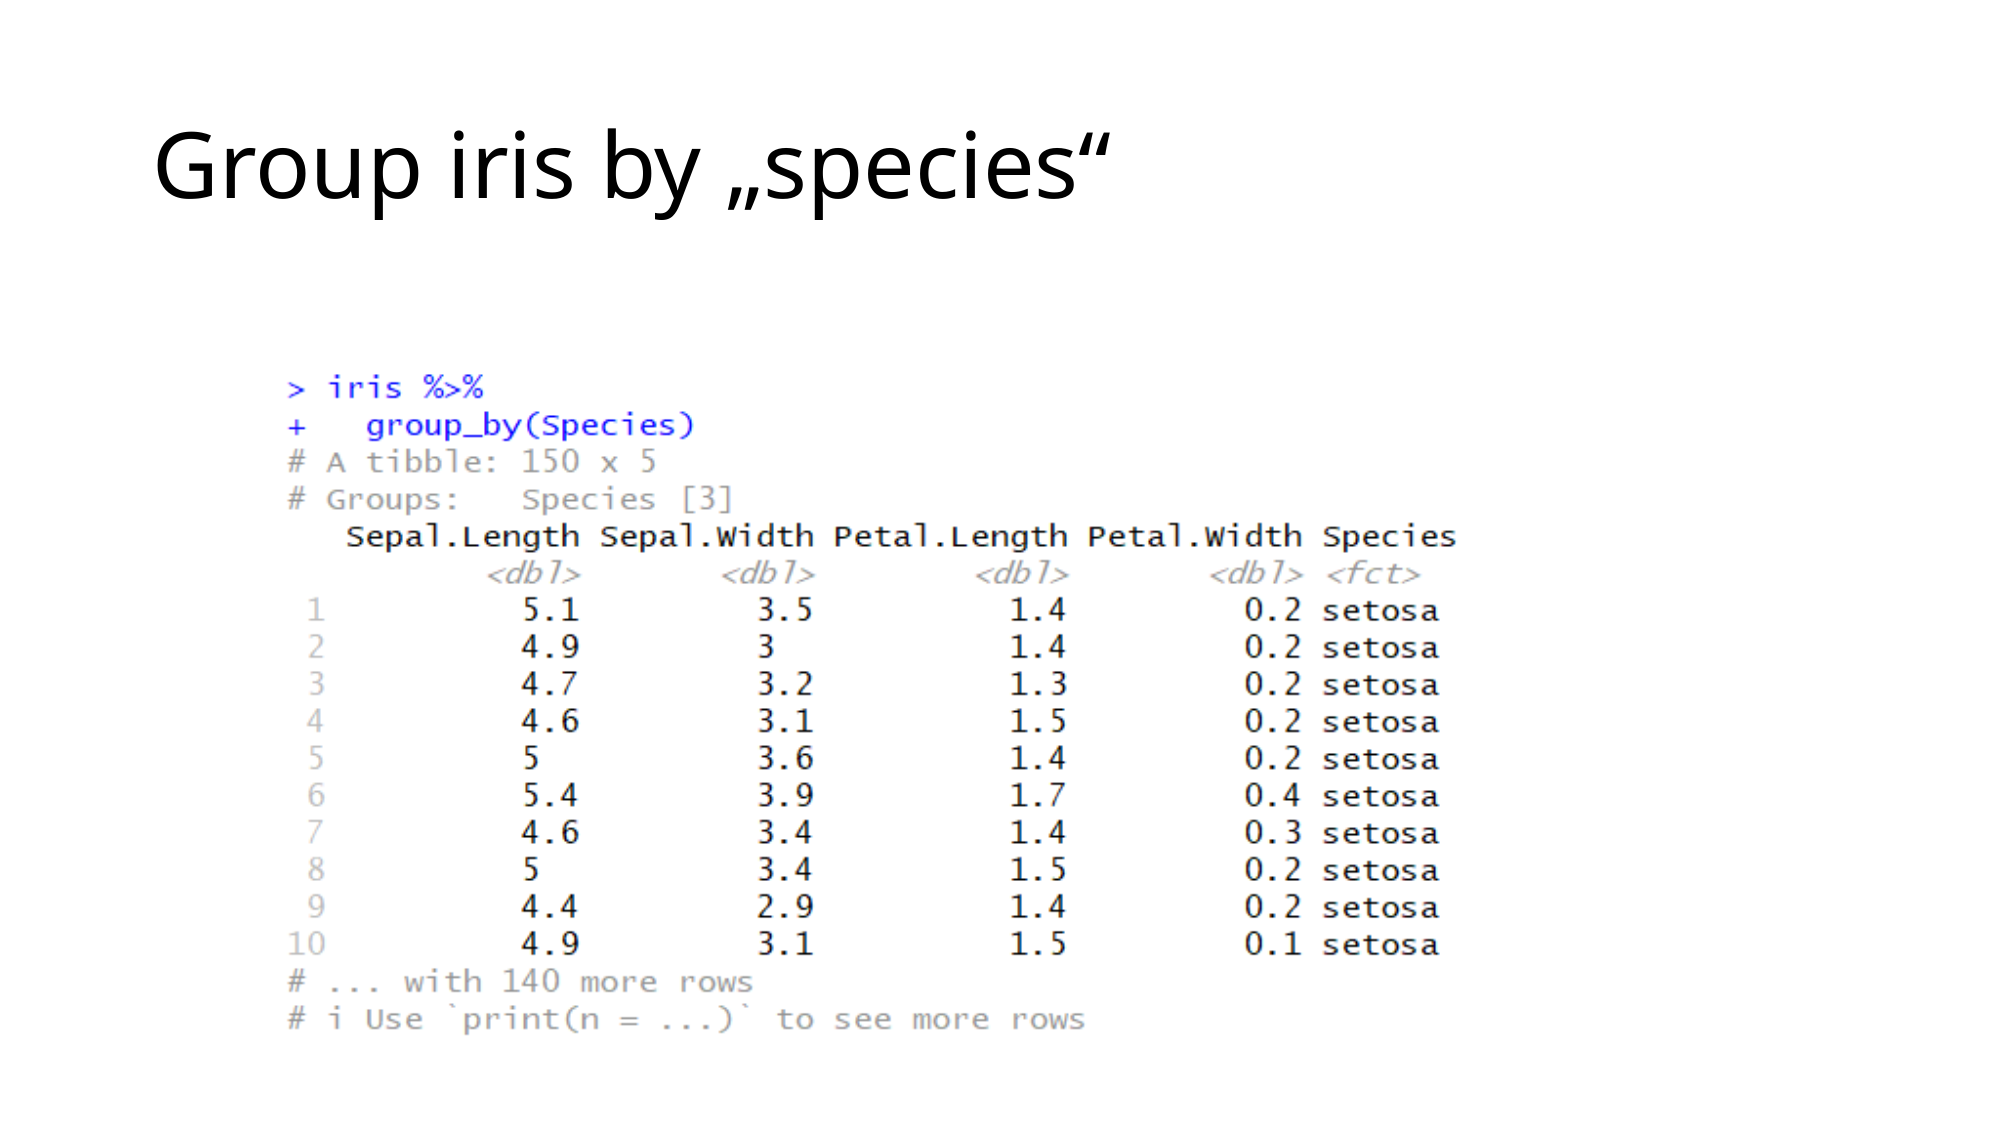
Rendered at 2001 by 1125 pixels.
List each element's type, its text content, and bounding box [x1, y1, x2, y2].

title Group iris by „species“ [137, 59, 1863, 278]
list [276, 373, 1522, 1049]
